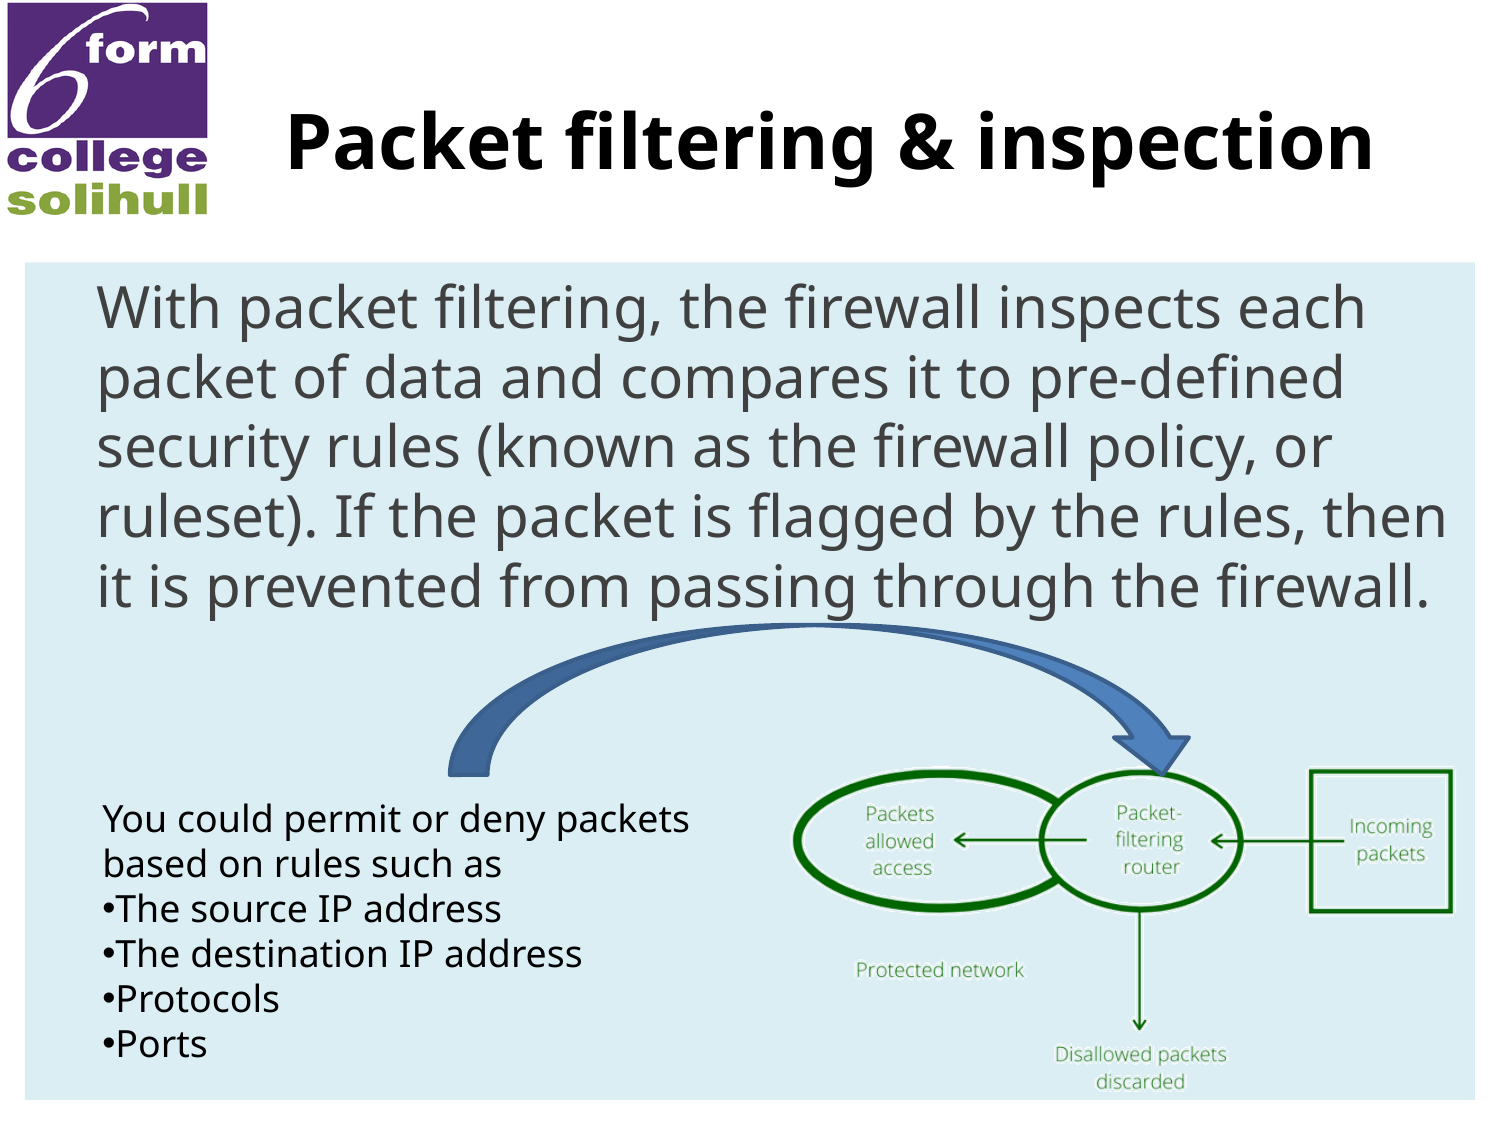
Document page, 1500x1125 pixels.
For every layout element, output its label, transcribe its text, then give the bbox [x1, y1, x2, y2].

title Packet filtering & inspection [237, 45, 1425, 233]
list With packet filtering, the firewall inspects each packet of data and compares it to pre-defined security rules (known as the firewall policy, or ruleset). If the packet is flagged by the rules, then it is prevented from passing through the firewall. [24, 262, 1475, 1100]
picture [759, 712, 1500, 1125]
picture [0, 0, 213, 218]
text_box You could permit or deny packets based on rules such as The source IP address The destination IP address Protocols Ports [87, 787, 754, 1072]
text_box [447, 622, 1151, 778]
